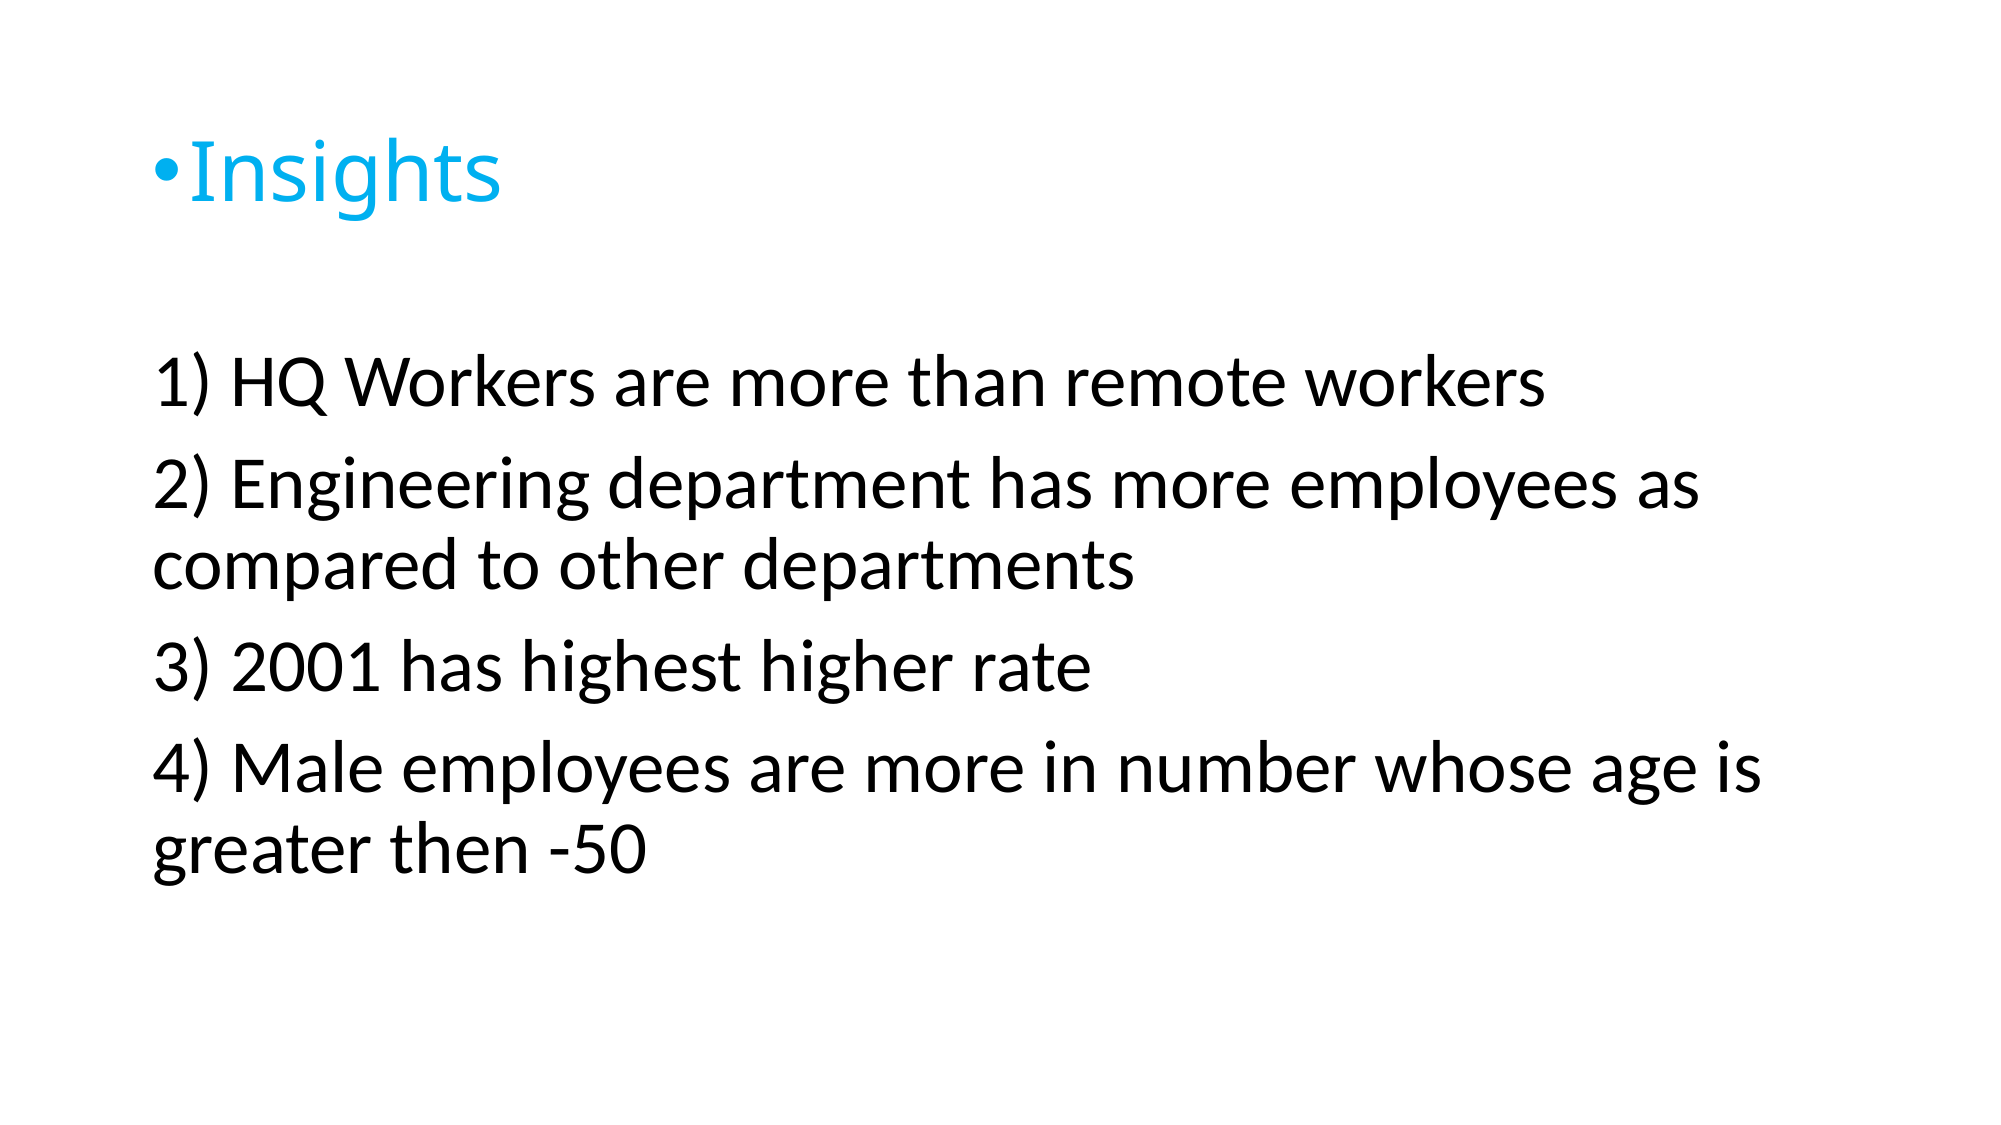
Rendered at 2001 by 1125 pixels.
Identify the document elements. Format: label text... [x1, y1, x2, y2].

list Insights 1) HQ Workers are more than remote workers 2) Engineering department has more employees as compared to other departments 3) 2001 has highest higher rate 4) Male employees are more in number whose age is greater then -50 [137, 121, 1863, 1014]
